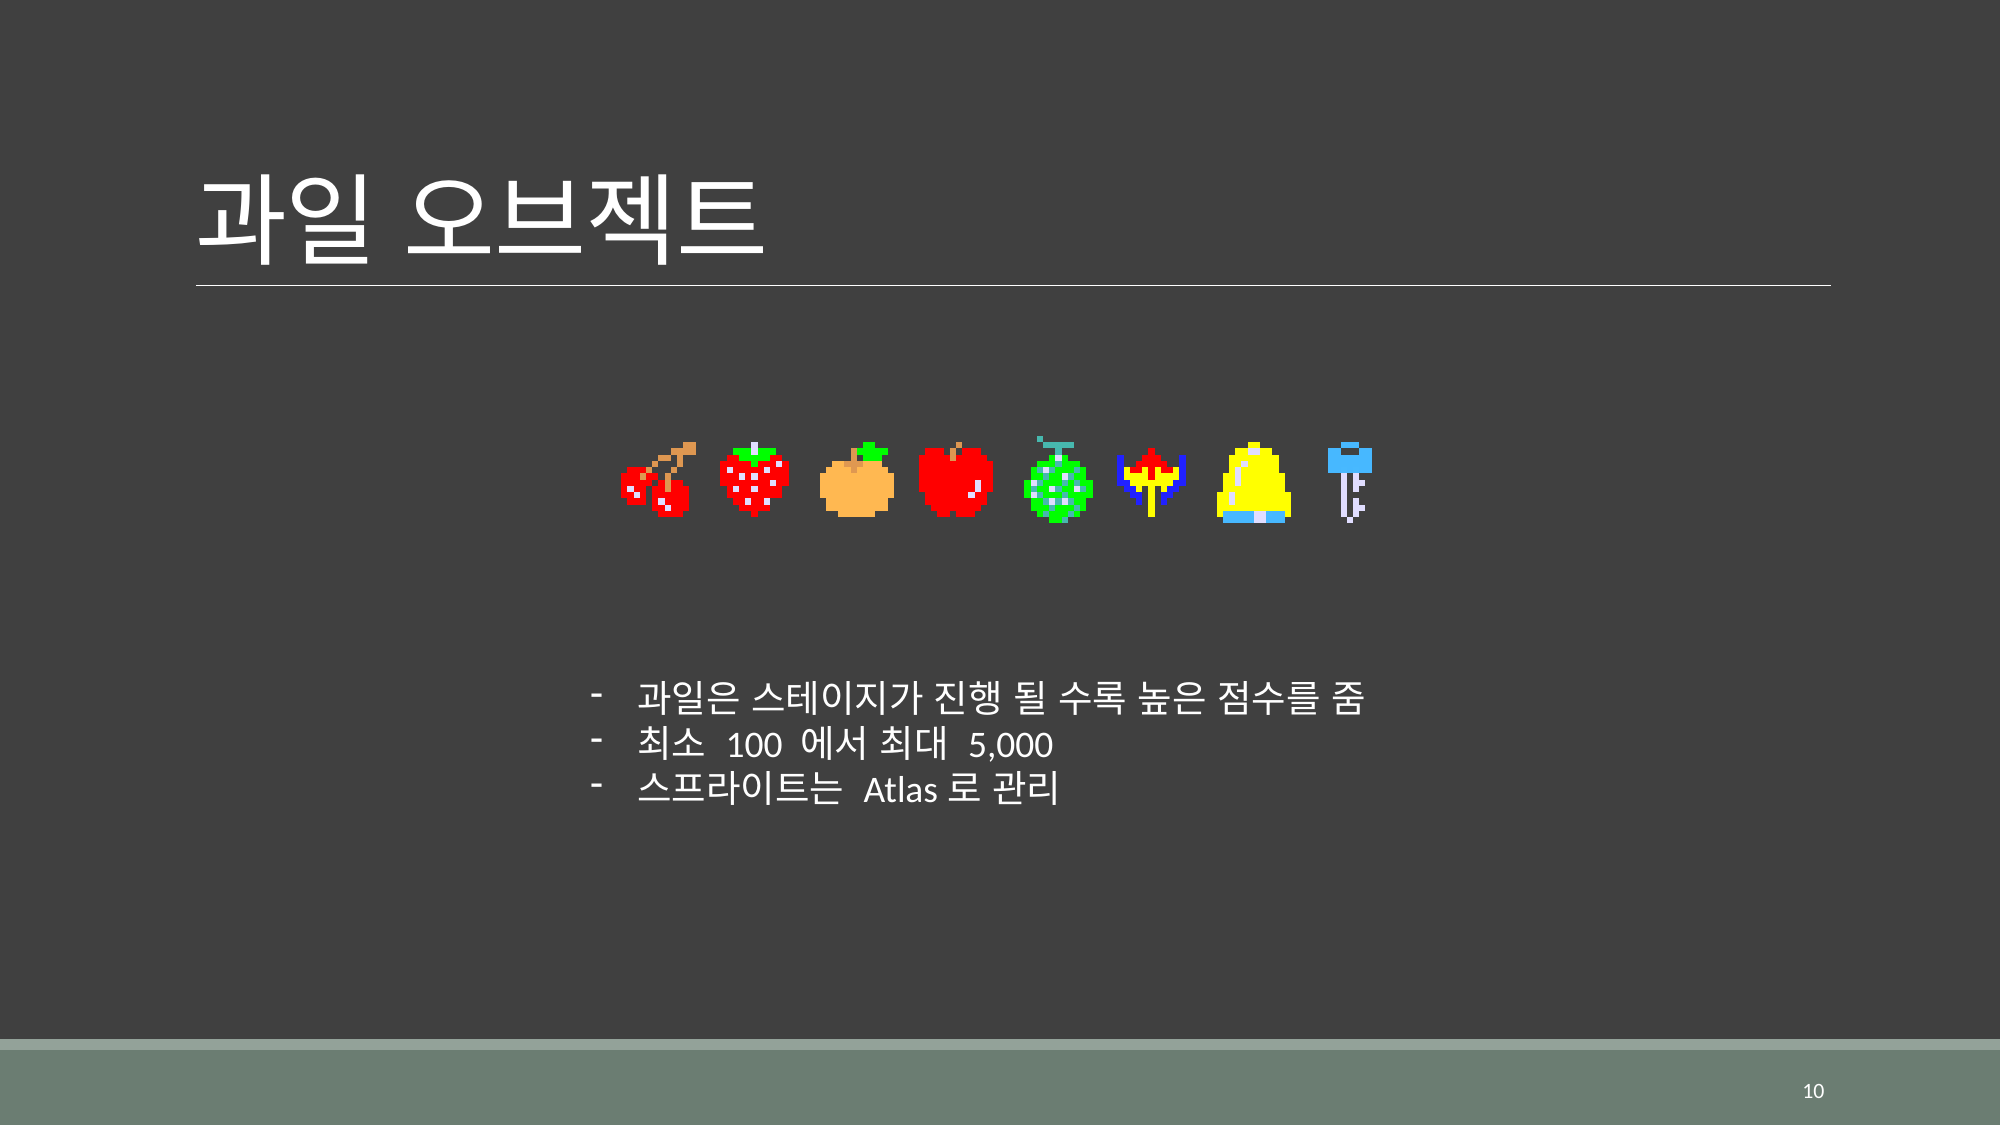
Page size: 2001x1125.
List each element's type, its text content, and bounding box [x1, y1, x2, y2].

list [603, 429, 1397, 531]
slide_number 10 [1624, 1059, 1840, 1120]
text_box 과일은 스테이지가 진행 될 수록 높은 점수를 줌 최소 100 에서 최대 5,000 스프라이트는 Atlas로 관리 [575, 667, 1382, 818]
title 과일 오브젝트 [180, 47, 1830, 285]
